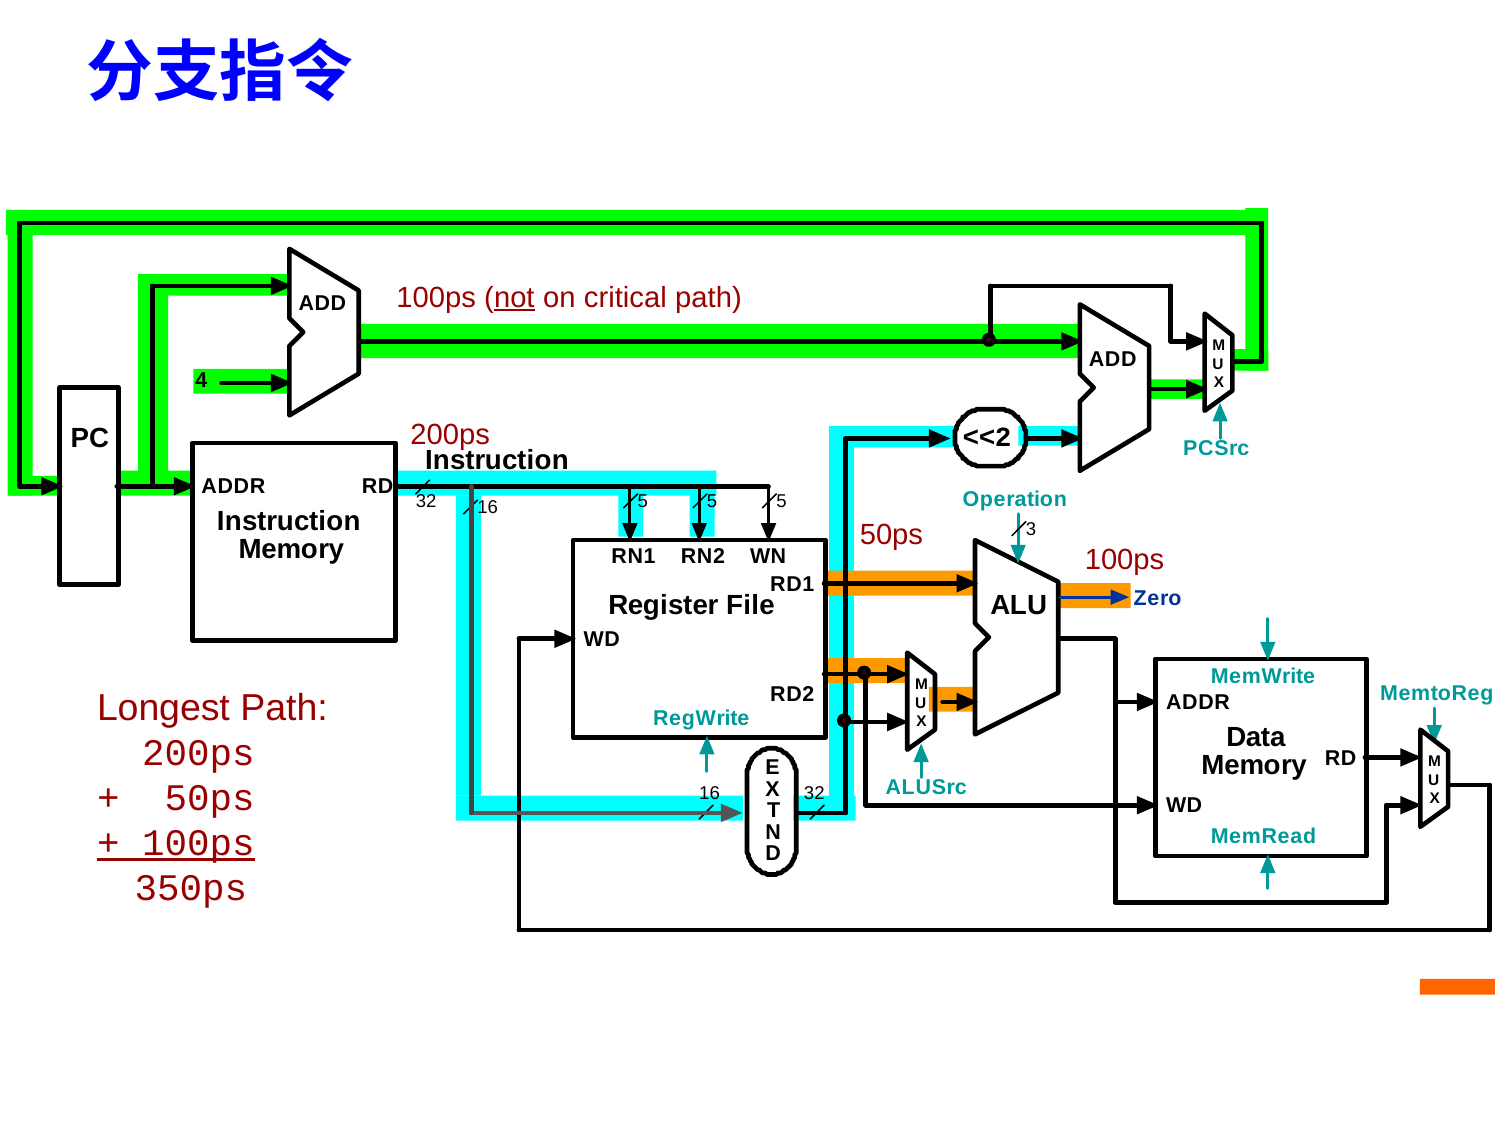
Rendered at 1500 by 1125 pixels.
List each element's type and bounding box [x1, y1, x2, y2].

text_box [71, 12, 1436, 125]
text_box [5, 208, 1500, 934]
